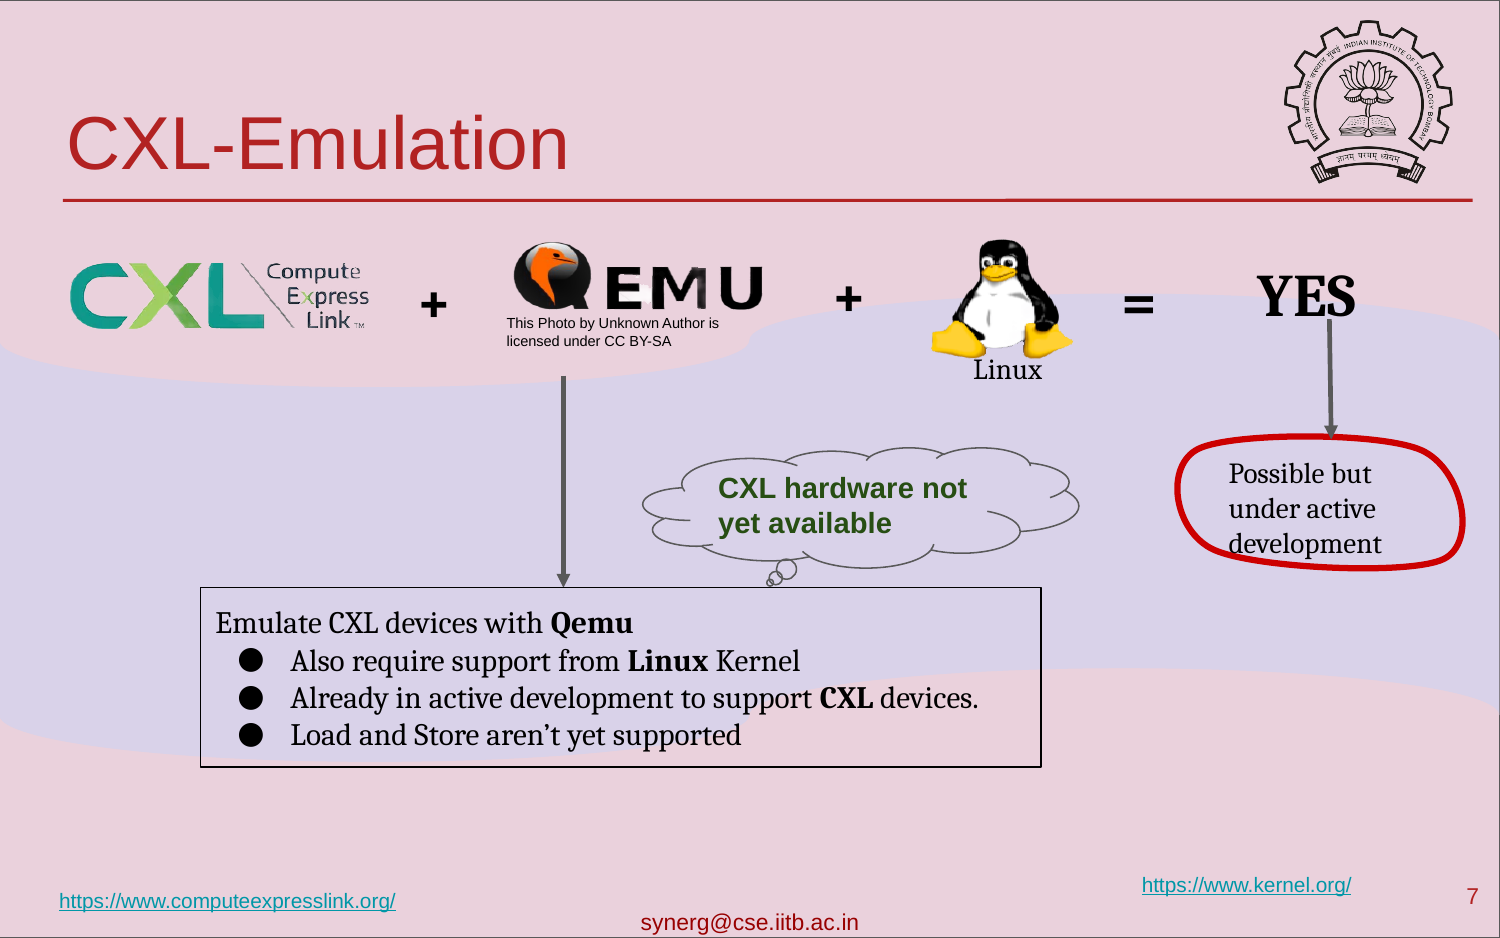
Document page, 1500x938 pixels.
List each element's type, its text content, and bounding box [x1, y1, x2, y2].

text_box + [381, 246, 486, 351]
picture [491, 231, 778, 353]
picture [1284, 20, 1453, 184]
text_box Possible but under active development [1213, 439, 1449, 575]
text_box CXL hardware not yet available [642, 447, 1079, 587]
text_box https://www.computeexpresslink.org/ [44, 875, 428, 926]
text_box Emulate CXL devices with Qemu Also require support from Linux Kernel Already in active development to support CXL devices. Load and Store aren’t yet supported [200, 587, 1042, 768]
picture [50, 248, 382, 336]
text_box This Photo by Unknown Author is licensed under CC BY-SA [491, 359, 767, 364]
text_box https://www.kernel.org/ [1126, 859, 1389, 910]
text_box [1177, 444, 1213, 550]
text_box YES [1238, 240, 1376, 345]
picture [896, 231, 1094, 365]
title CXL-Emulation [51, 79, 1449, 185]
text_box [1449, 475, 1463, 556]
slide_number ‹#› [1388, 859, 1494, 932]
text_box = [1099, 246, 1192, 351]
text_box Linux [922, 372, 1094, 401]
text_box + [796, 240, 890, 345]
